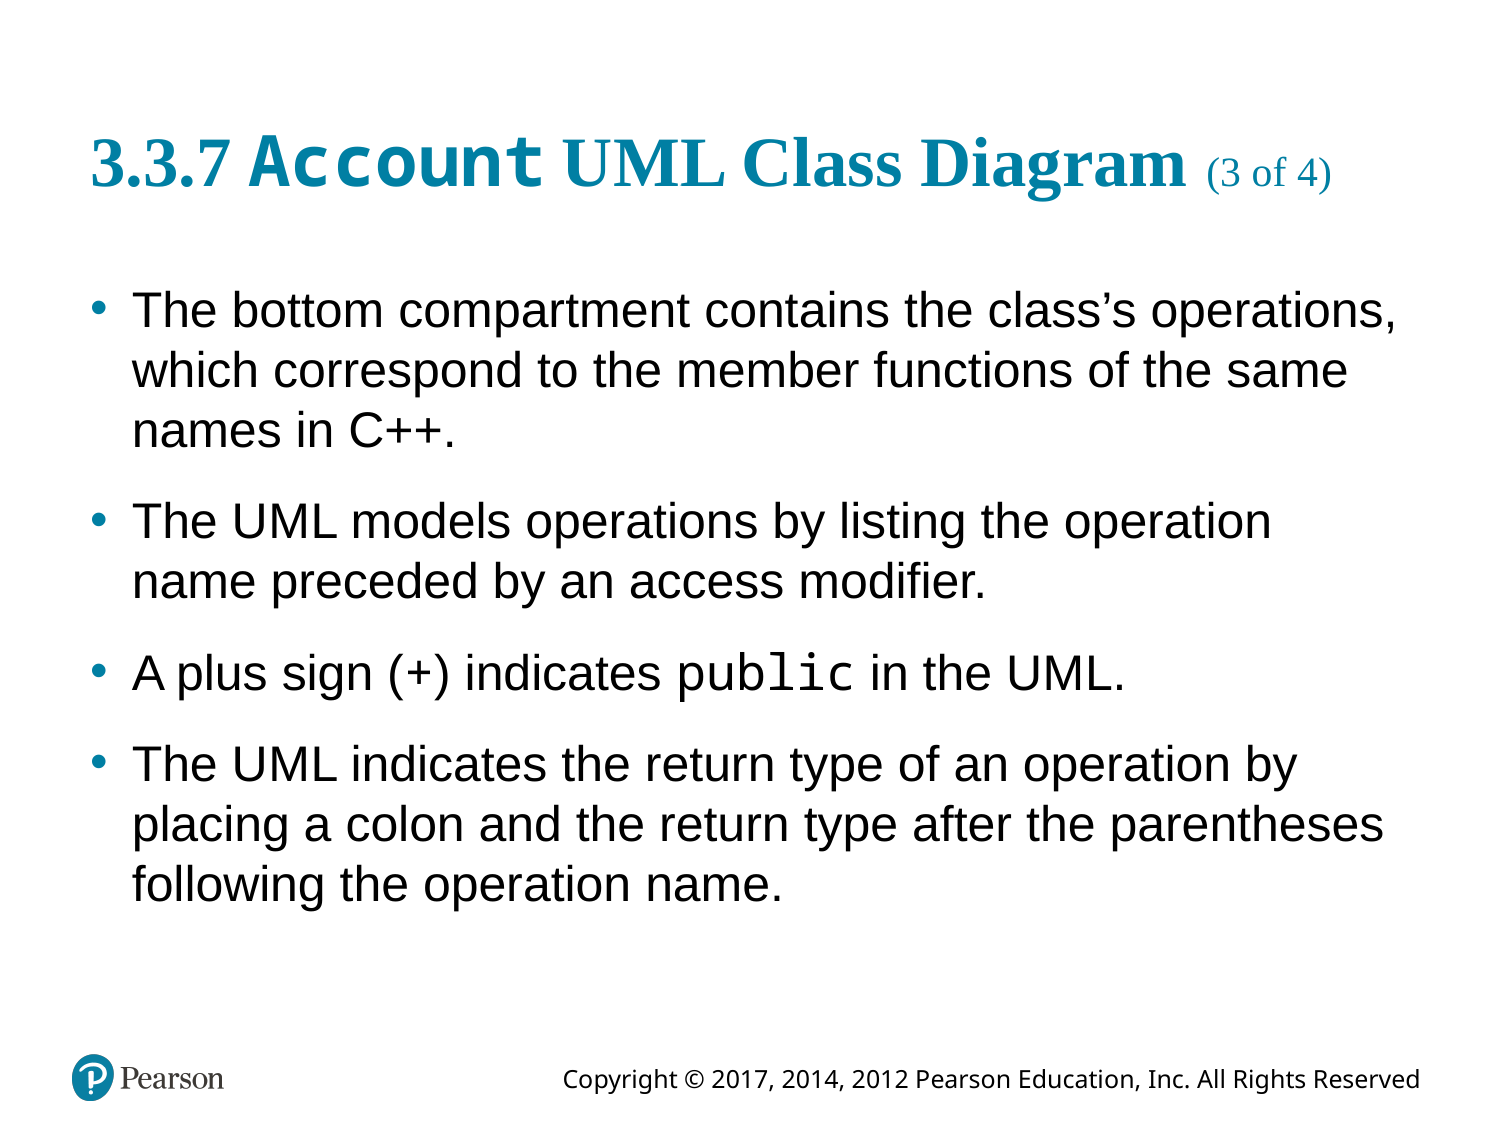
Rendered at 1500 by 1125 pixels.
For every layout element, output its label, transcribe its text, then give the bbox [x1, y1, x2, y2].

picture [98, 1054, 224, 1101]
title 3.3.7 Account U M3L Class Diagram (3 of 4) [75, 35, 1425, 216]
picture [72, 1087, 83, 1101]
picture [80, 1063, 106, 1088]
picture [72, 1054, 88, 1070]
list The bottom compartment contains the class’s operations, which correspond to the member functions of the same names in C++. The U M L models operations by listing the operation name preceded by an access modifier. A plus sign (+) indicates public in the U M L. The U M L indicates the return type of an operation by placing a colon and the return type after the parentheses following the operation name. [75, 262, 1425, 1005]
